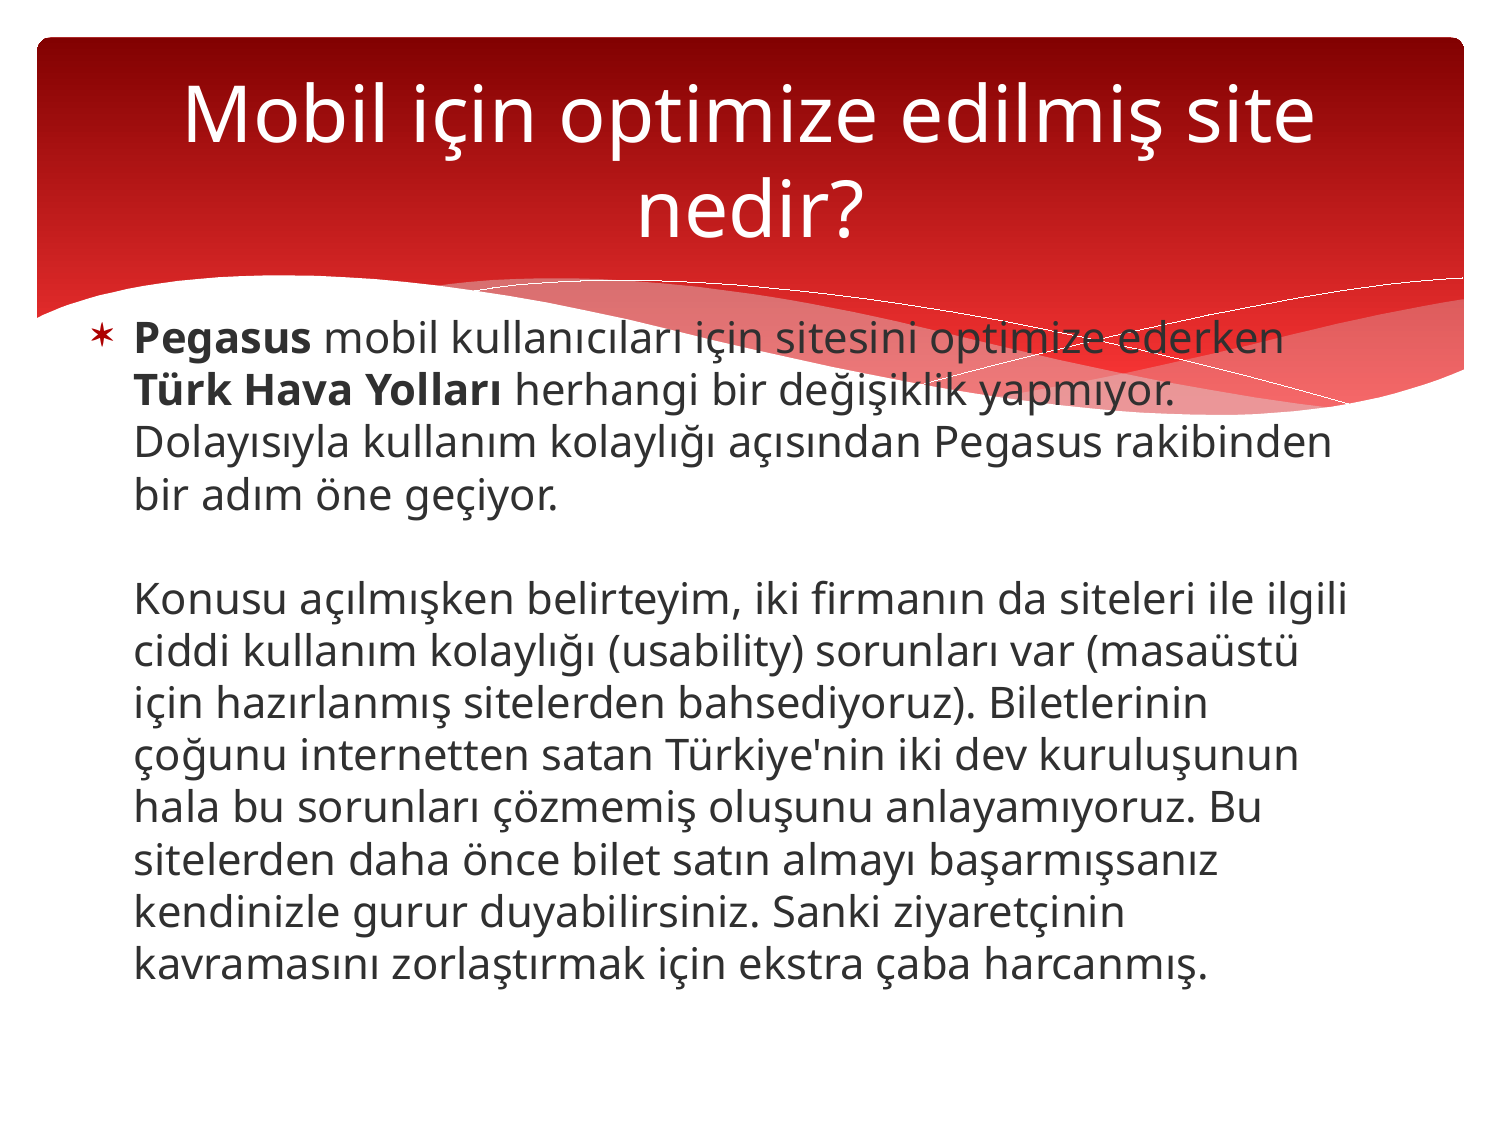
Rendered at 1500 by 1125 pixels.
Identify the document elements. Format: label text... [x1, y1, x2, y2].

list Pegasus mobil kullanıcıları için sitesini optimize ederken Türk Hava Yolları herhangi bir değişiklik yapmıyor. Dolayısıyla kullanım kolaylığı açısından Pegasus rakibinden bir adım öne geçiyor. Konusu açılmışken belirteyim, iki firmanın da siteleri ile ilgili ciddi kullanım kolaylığı (usability) sorunları var (masaüstü için hazırlanmış sitelerden bahsediyoruz). Biletlerinin çoğunu internetten satan Türkiye'nin iki dev kuruluşunun hala bu sorunları çözmemiş oluşunu anlayamıyoruz. Bu sitelerden daha önce bilet satın almayı başarmışsanız kendinizle gurur duyabilirsiniz. Sanki ziyaretçinin kavramasını zorlaştırmak için ekstra çaba harcanmış. [76, 302, 1375, 1035]
title Mobil için optimize edilmiş site nedir? [75, 55, 1425, 261]
